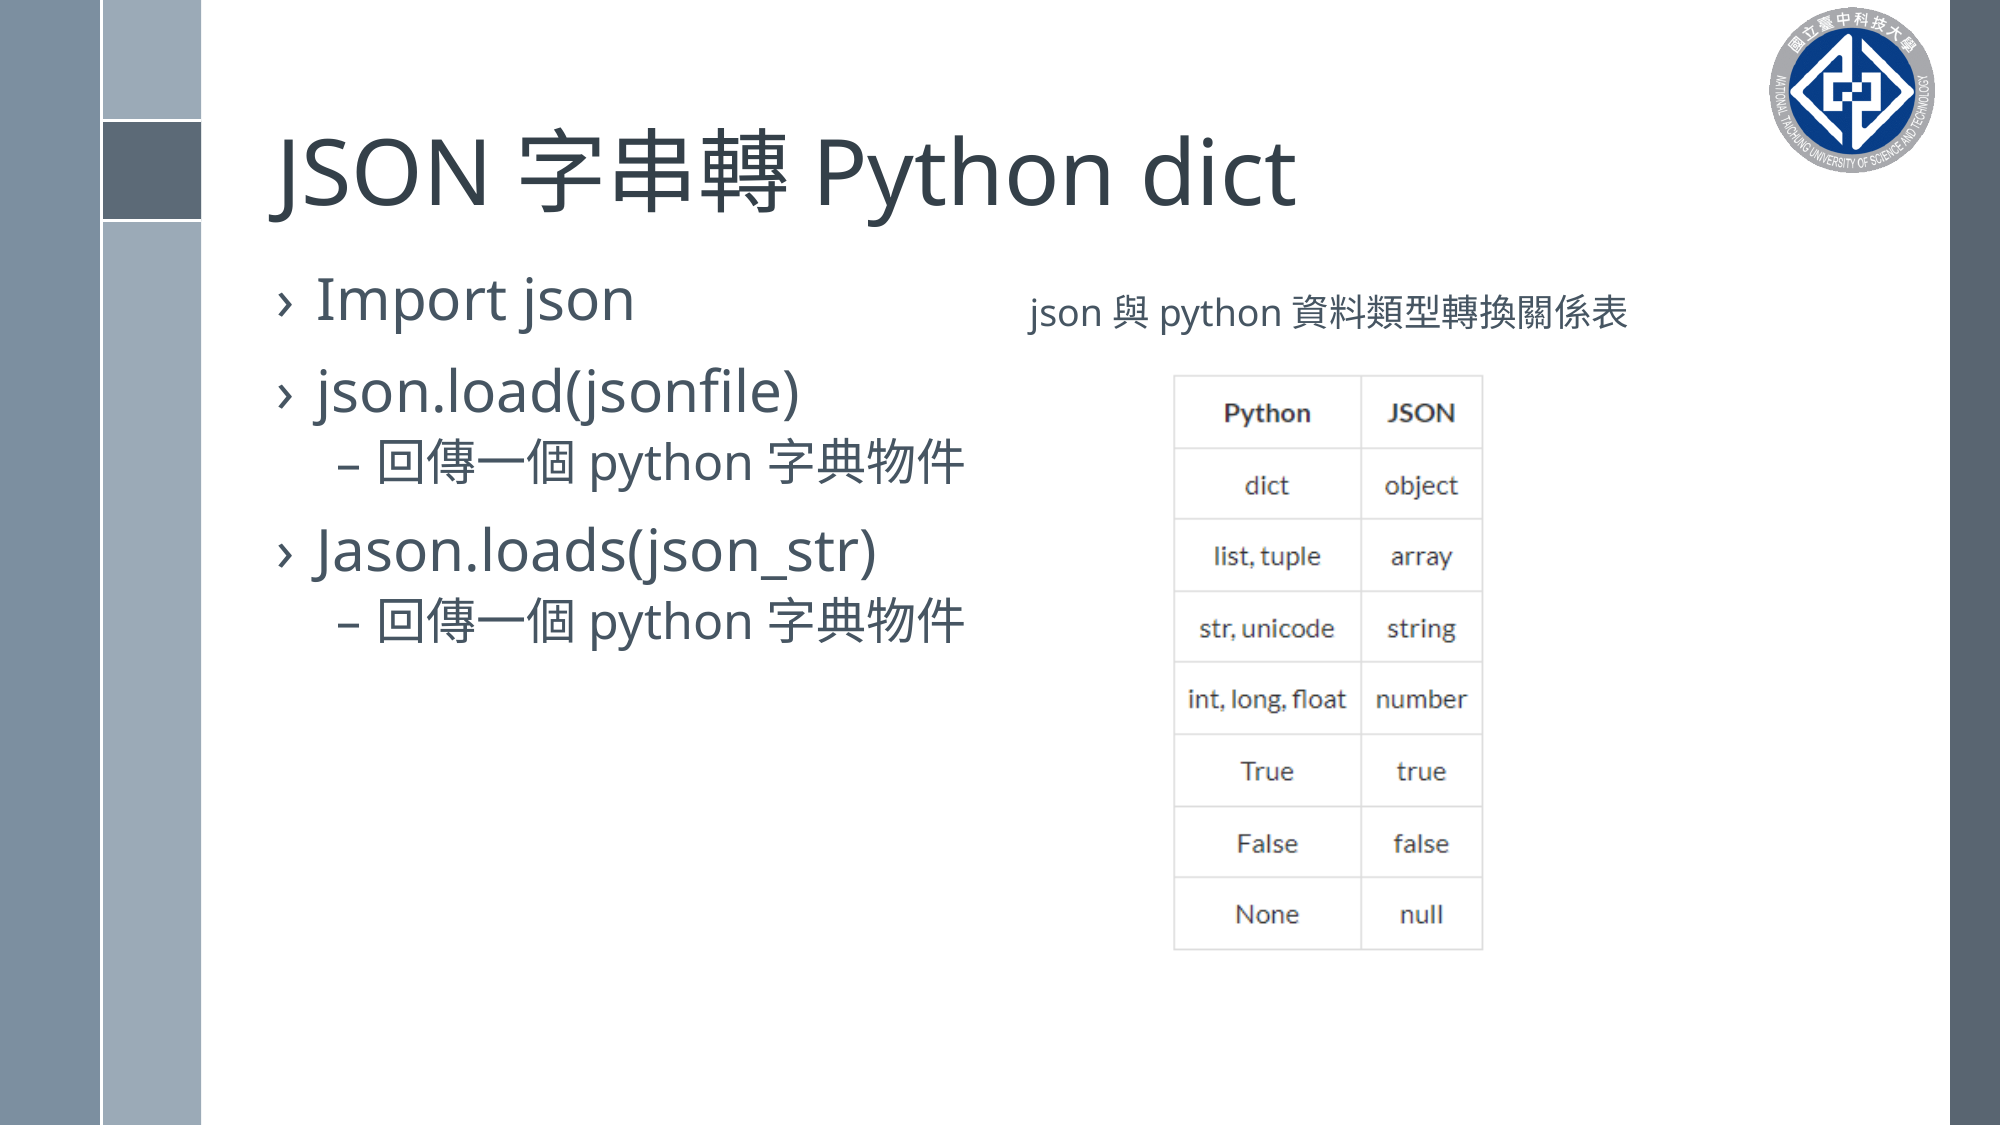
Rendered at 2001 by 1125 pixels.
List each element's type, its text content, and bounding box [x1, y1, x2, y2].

list Import json json.load(jsonfile) 回傳一個python字典物件 Jason.loads(json_str) 回傳一個python字典物件 [261, 262, 1867, 1013]
picture [1172, 372, 1487, 954]
text_box json與python資料類型轉換關係表 [1014, 281, 1645, 342]
title JSON字串轉Python dict [261, 29, 1867, 233]
picture [1769, 7, 1935, 173]
